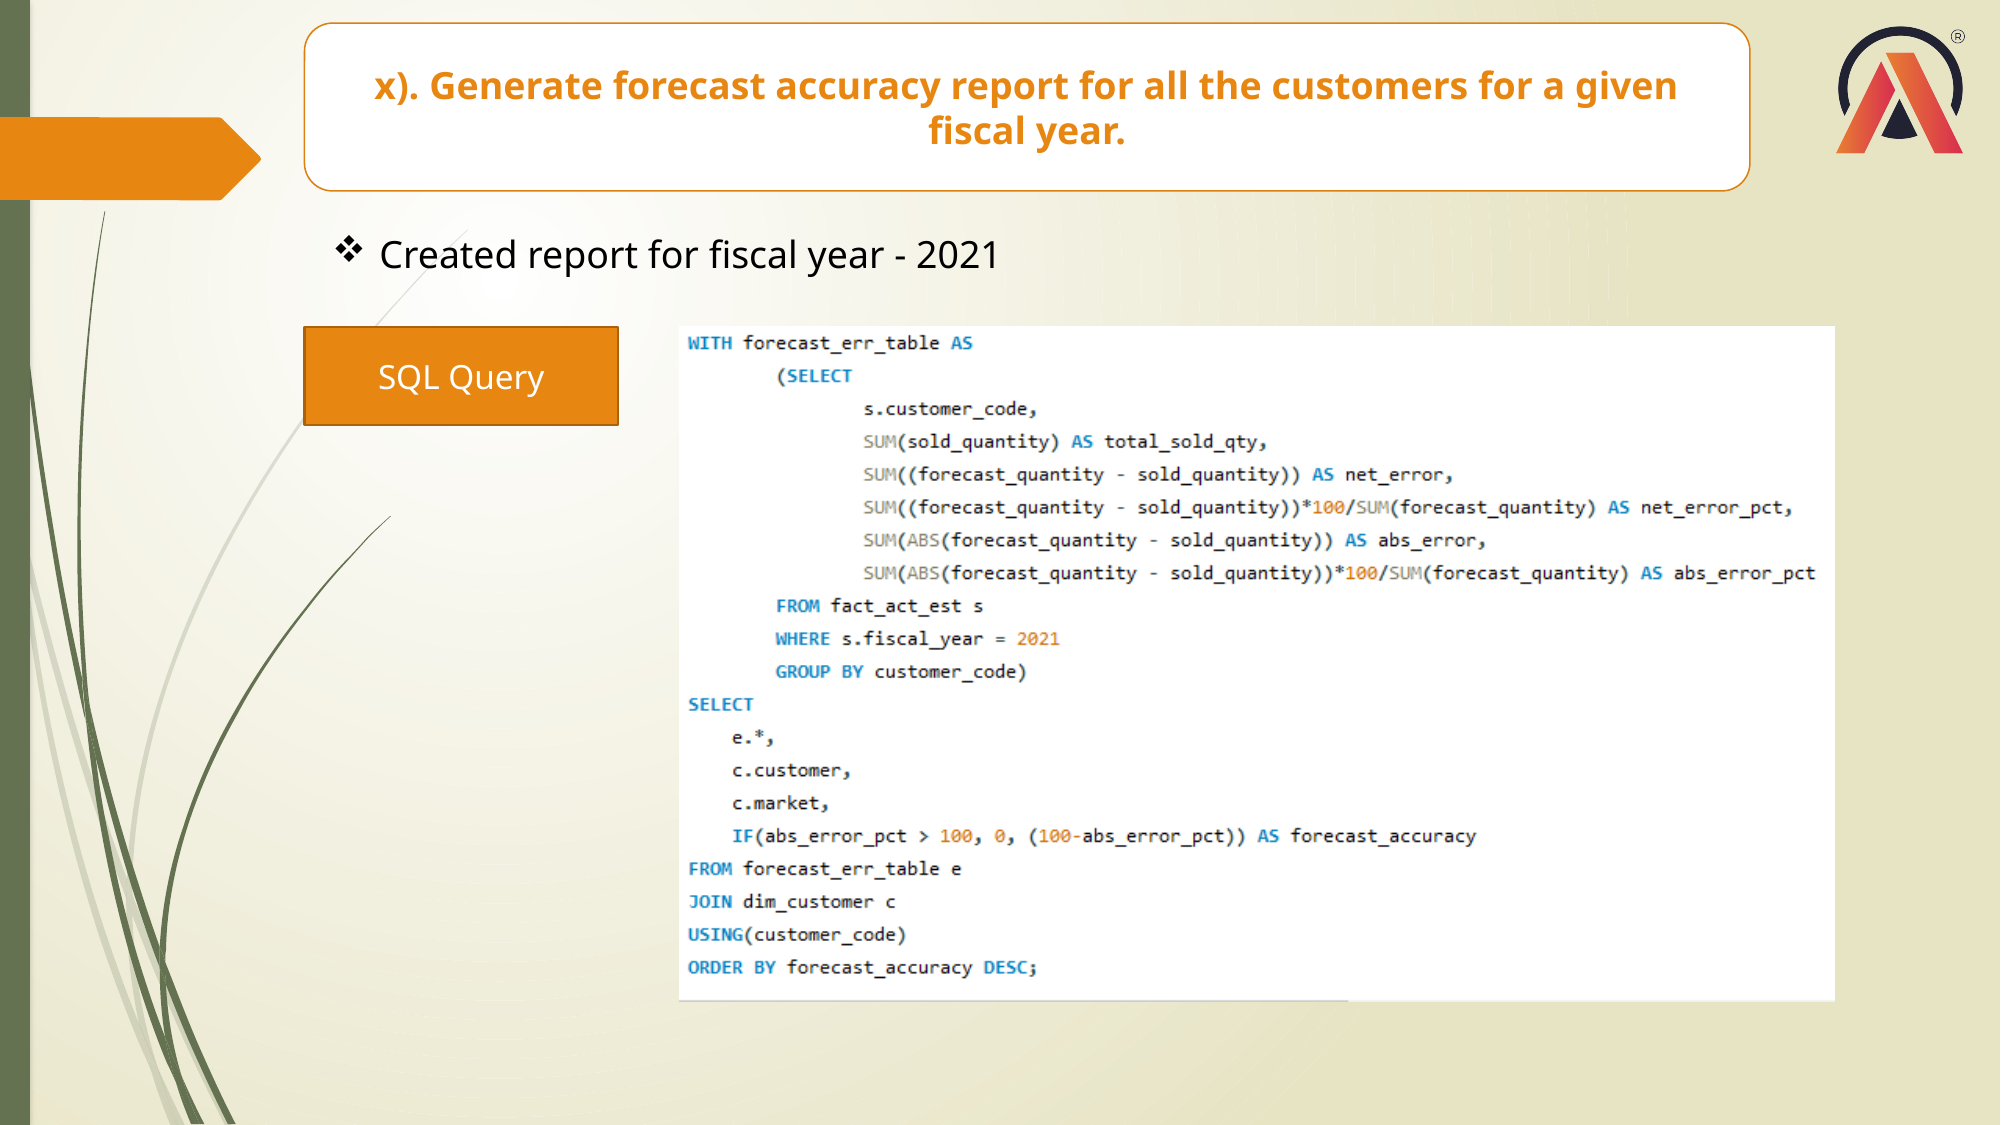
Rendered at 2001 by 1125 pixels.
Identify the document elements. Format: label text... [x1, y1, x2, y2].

text_box SQL Query [303, 326, 619, 426]
text_box x). Generate forecast accuracy report for all the customers for a given fiscal year. [303, 22, 1751, 192]
text_box Created report for fiscal year - 2021 [317, 224, 1018, 284]
picture [1833, 22, 1969, 155]
picture [679, 326, 1835, 1003]
